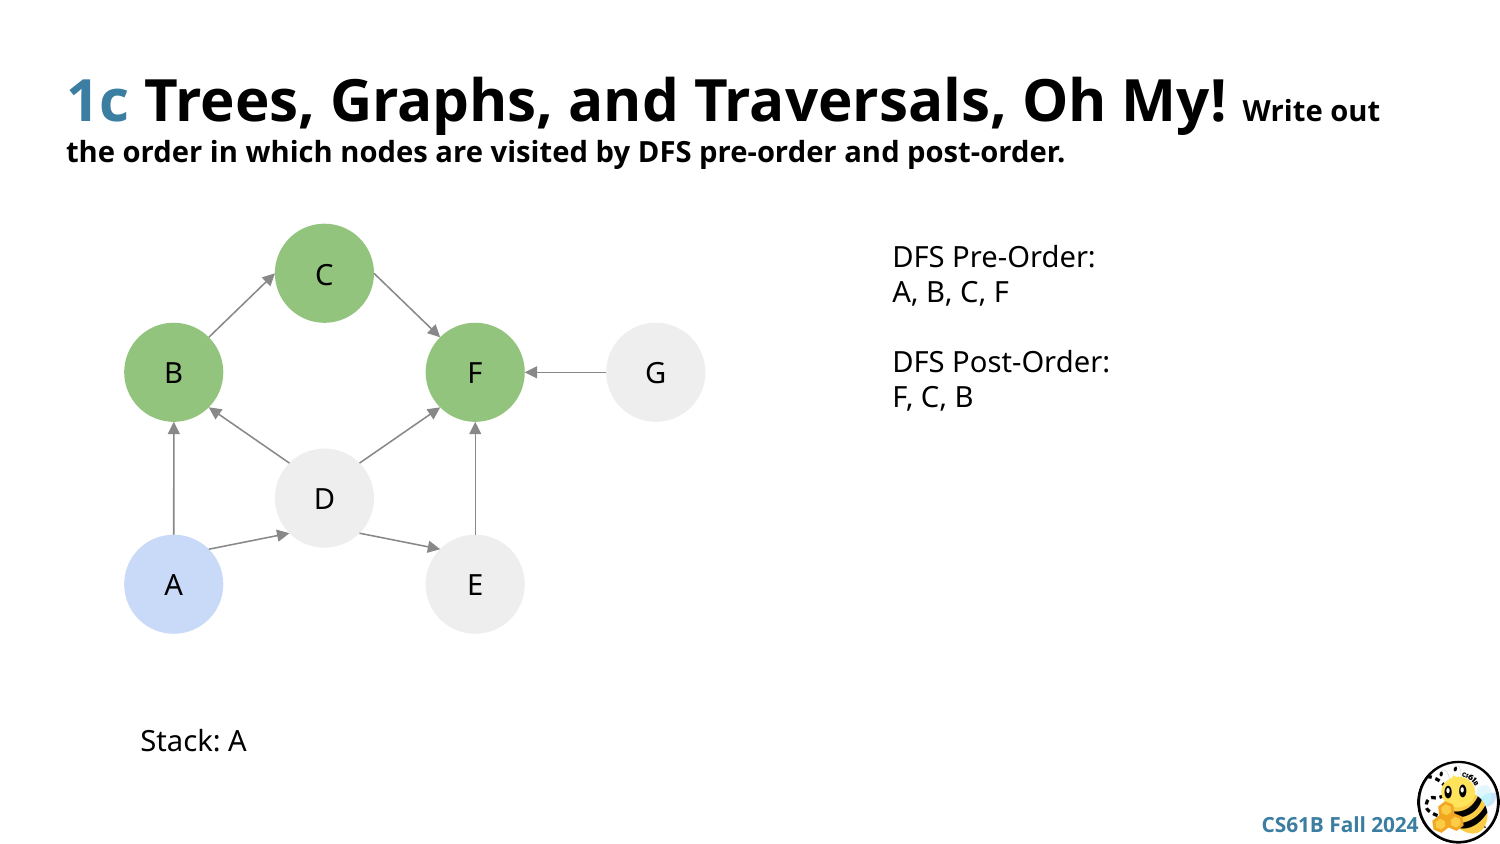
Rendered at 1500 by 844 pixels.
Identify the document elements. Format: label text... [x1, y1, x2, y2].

text_box E [425, 534, 525, 634]
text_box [373, 272, 441, 338]
text_box DFS Pre-Order: A, B, C, F DFS Post-Order: F, C, B [877, 223, 1242, 429]
text_box D [274, 448, 374, 548]
picture [1417, 760, 1500, 844]
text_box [359, 407, 441, 464]
text_box G [606, 322, 706, 422]
text_box Stack: A [125, 707, 1329, 808]
text_box C [274, 223, 374, 323]
title 1c Trees, Graphs, and Traversals, Oh My! Write out the order in which nodes are visited by DFS pre-order and post-order. [51, 48, 1449, 142]
text_box F [425, 322, 525, 422]
text_box A [124, 534, 224, 634]
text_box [208, 532, 290, 550]
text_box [208, 272, 276, 338]
text_box B [124, 322, 224, 422]
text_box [359, 532, 441, 550]
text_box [208, 407, 290, 464]
